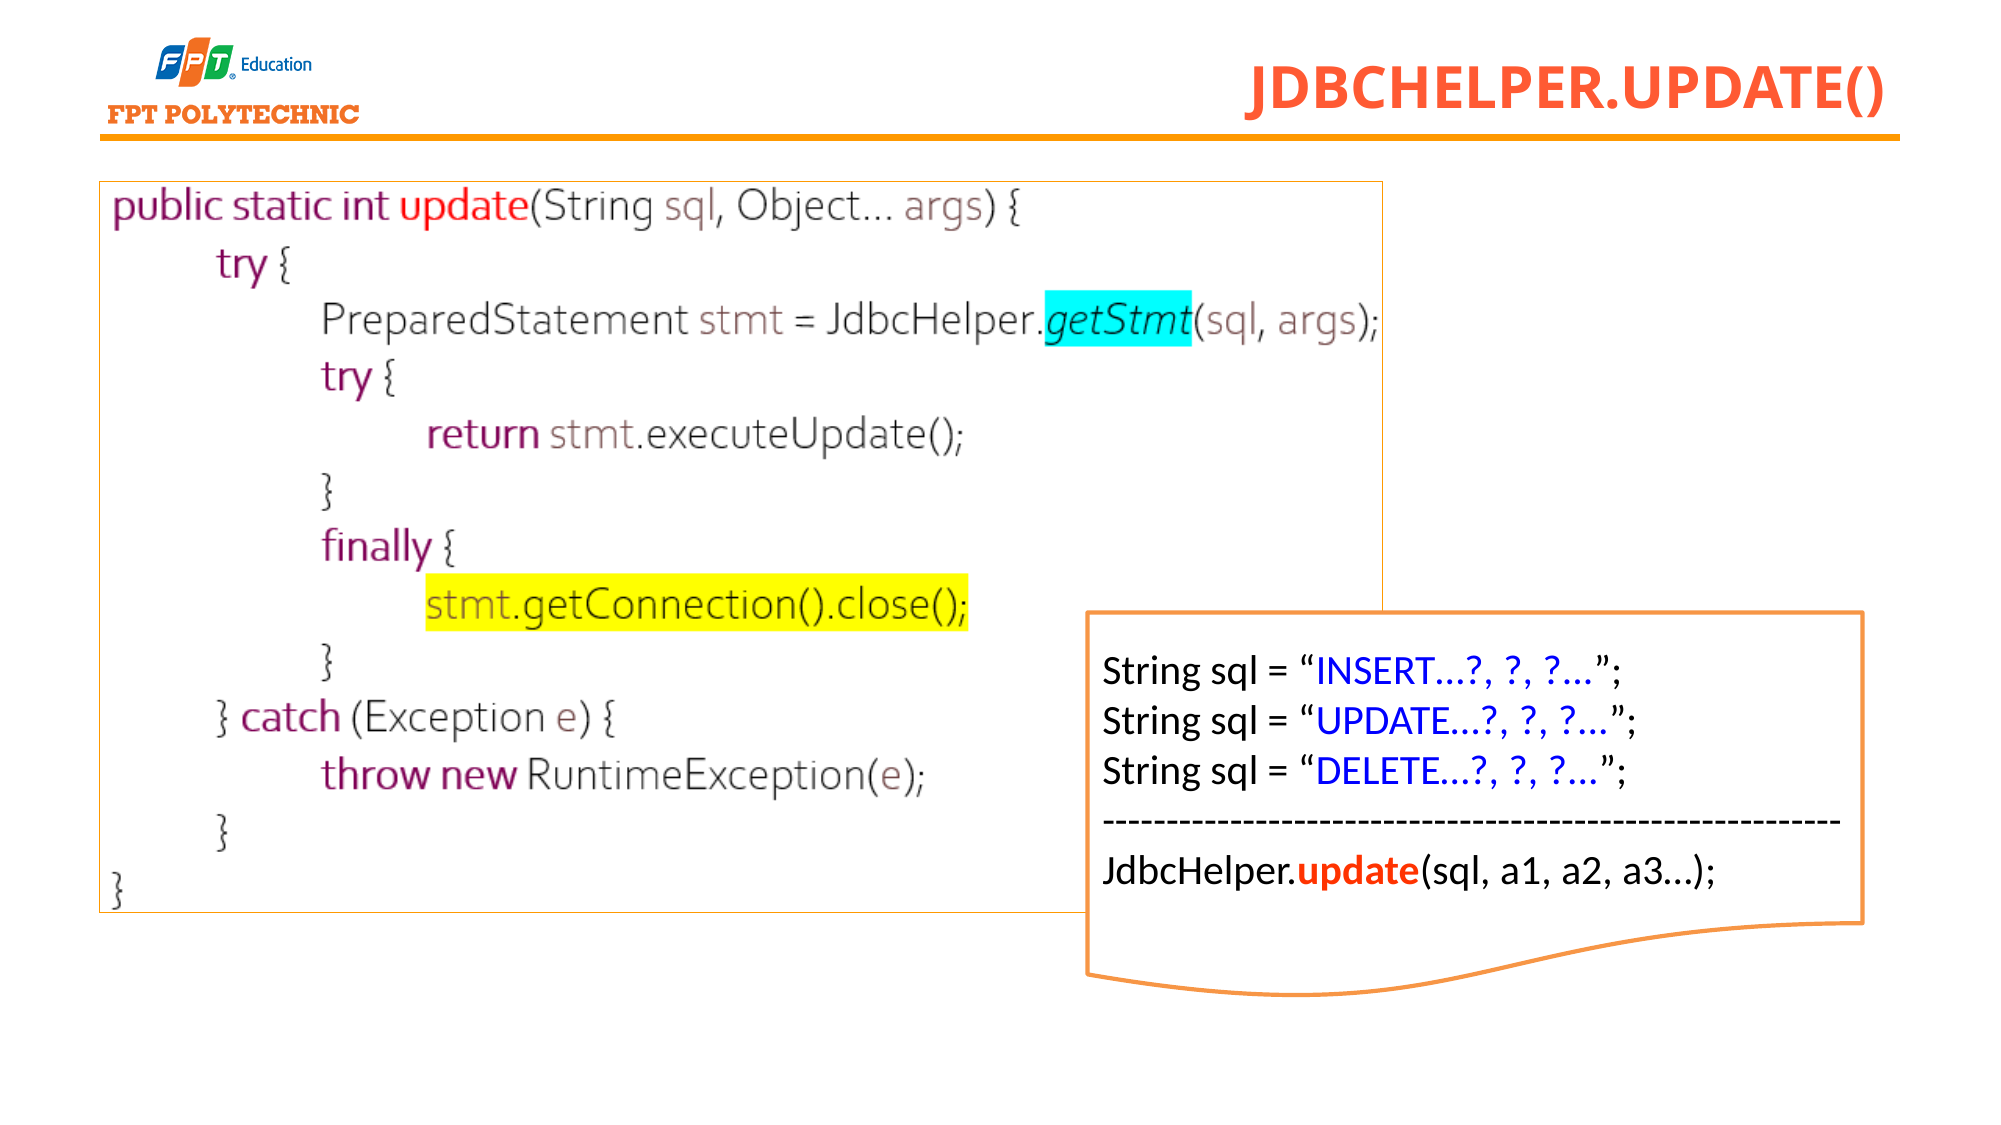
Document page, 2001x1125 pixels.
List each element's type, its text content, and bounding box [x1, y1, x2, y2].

picture [99, 25, 367, 134]
title JdbcHelper.update() [366, 45, 1900, 125]
picture [99, 135, 367, 143]
picture [99, 180, 1383, 913]
text_box String sql = “INSERT…?, ?, ?...”; String sql = “UPDATE…?, ?, ?...”; String sql = “DELETE…?, ?, ?...”; ---------------------------------------------------------- JdbcHelper.update(sql, a1, a2, a3…); [1085, 610, 1865, 998]
